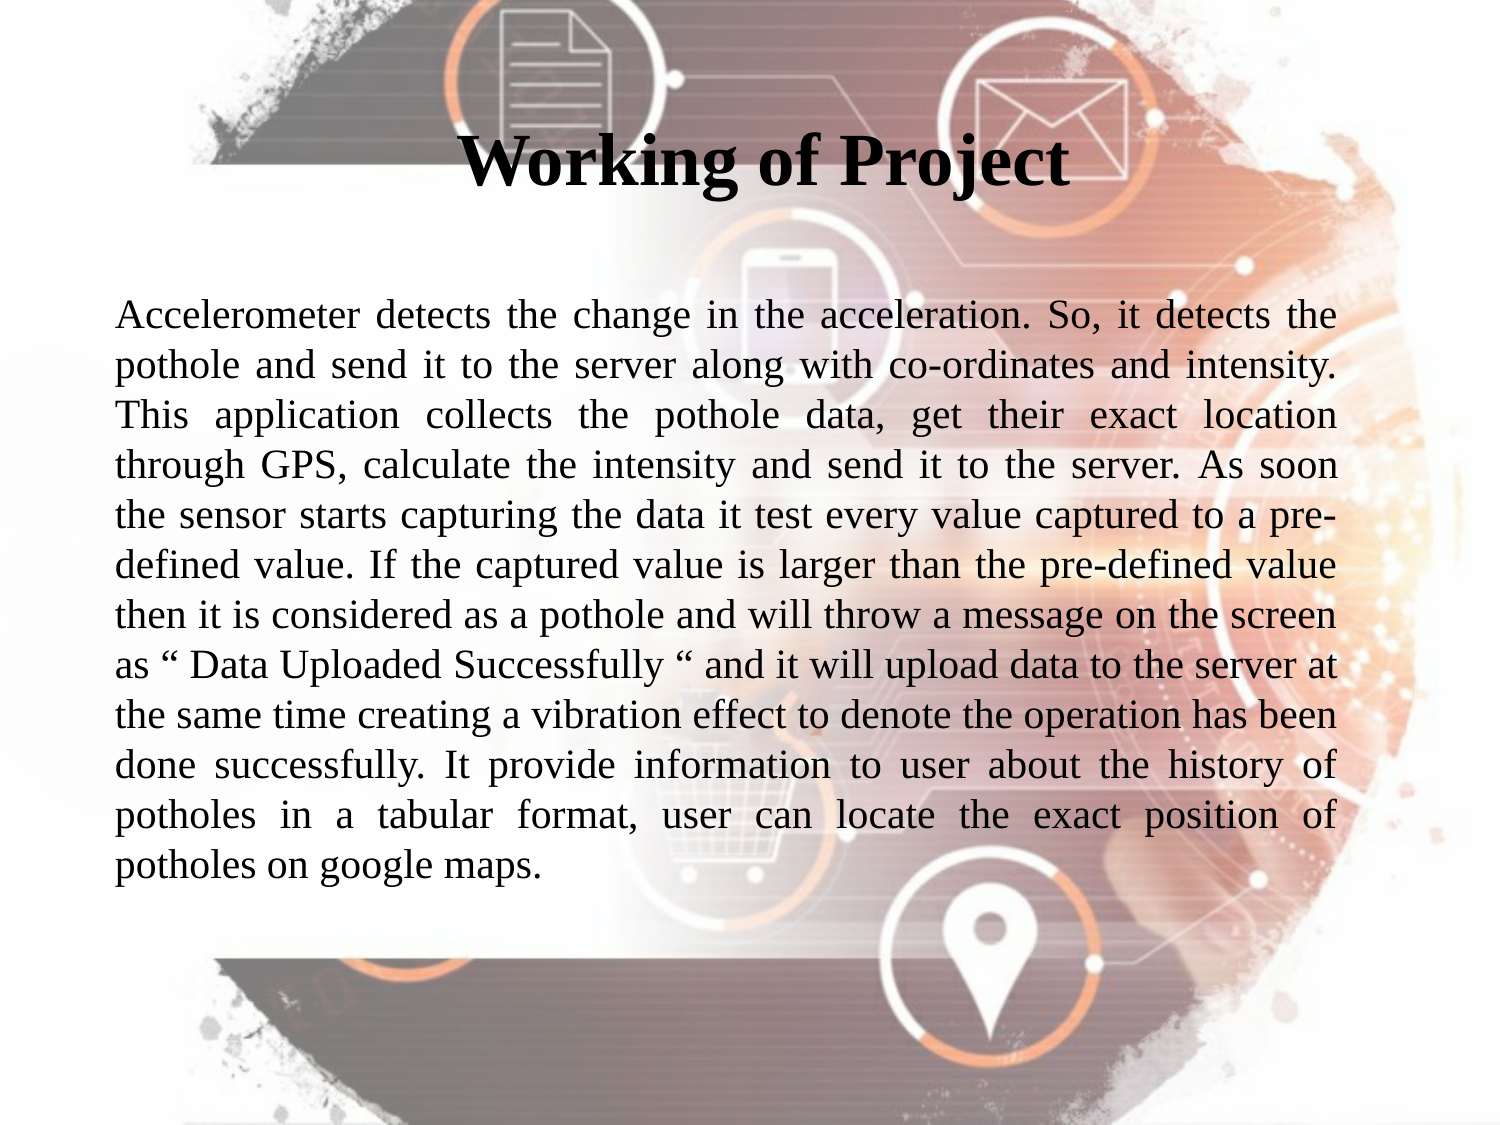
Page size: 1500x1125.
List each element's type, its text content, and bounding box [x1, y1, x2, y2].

subtitle Accelerometer detects the change in the acceleration. So, it detects the pothole and send it to the server along with co-ordinates and intensity. This application collects the pothole data, get their exact location through GPS, calculate the intensity and send it to the server. As soon the sensor starts capturing the data it test every value captured to a pre-defined value. If the captured value is larger than the pre-defined value then it is considered as a pothole and will throw a message on the screen as “ Data Uploaded Successfully “ and it will upload data to the server at the same time creating a vibration effect to denote the operation has been done successfully. It provide information to user about the history of potholes in a tabular format, user can locate the exact position of potholes on google maps. [100, 278, 1354, 1087]
title Working of Project [88, 78, 1439, 201]
